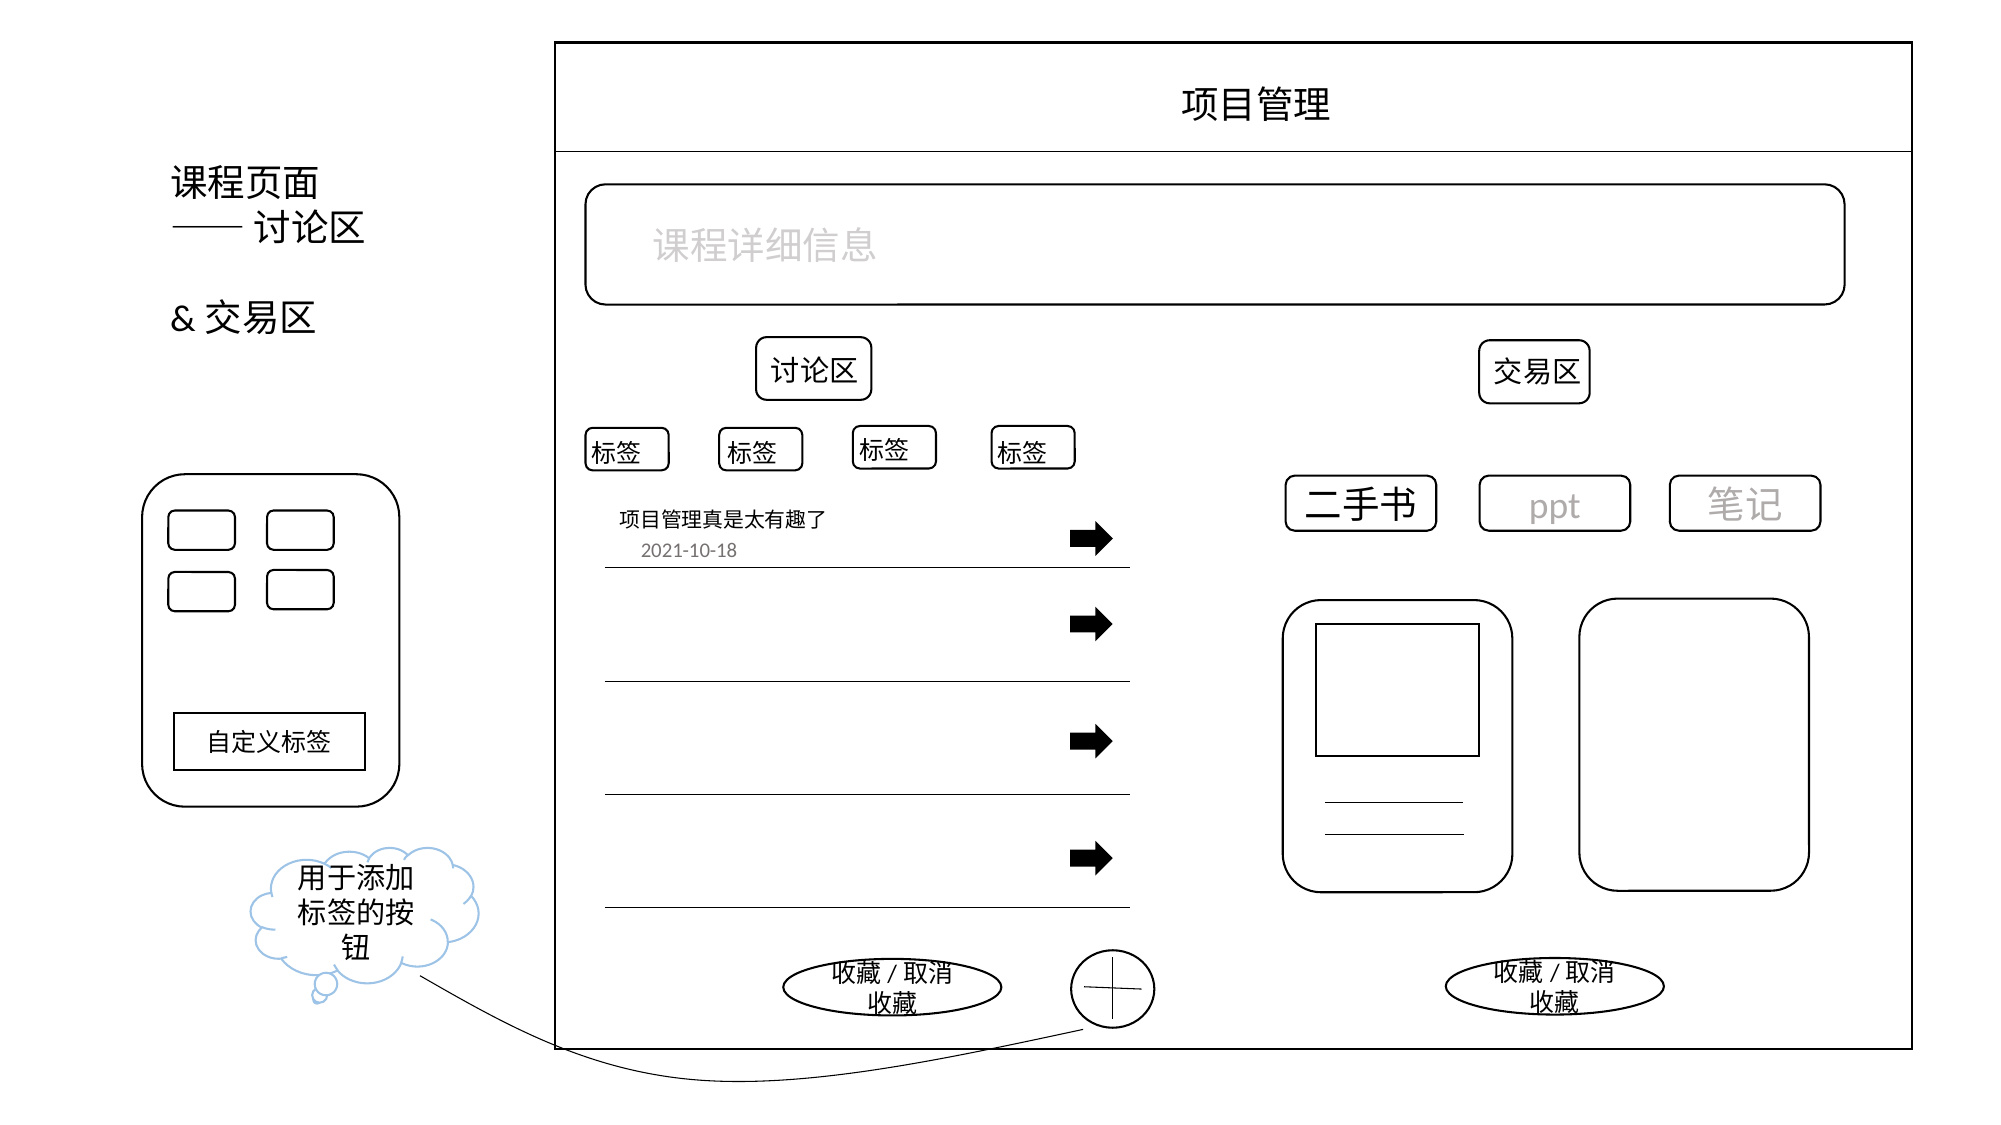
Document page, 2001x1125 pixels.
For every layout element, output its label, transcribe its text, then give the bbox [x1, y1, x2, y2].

text_box [991, 424, 1075, 430]
text_box [1070, 521, 1113, 556]
text_box 标签 [982, 430, 1079, 475]
text_box 二手书 [1284, 474, 1438, 532]
text_box [1070, 840, 1113, 876]
text_box 标签 [712, 430, 809, 475]
text_box [719, 426, 802, 430]
text_box 收藏/取消收藏 [1444, 956, 1666, 1016]
text_box [1070, 949, 1156, 1029]
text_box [1083, 986, 1112, 990]
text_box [1479, 340, 1643, 404]
text_box [1070, 606, 1113, 642]
text_box 讨论区 [756, 344, 879, 395]
text_box [755, 336, 872, 394]
text_box 课程详细信息 [638, 214, 992, 274]
text_box 笔记 [1668, 474, 1822, 532]
text_box 标签 [577, 430, 674, 475]
text_box 收藏/取消收藏 [782, 957, 1003, 1016]
text_box [756, 395, 871, 401]
text_box [586, 426, 668, 430]
text_box [554, 152, 1913, 1050]
text_box 项目管理 [1166, 73, 1448, 134]
text_box 用于添加标签的按钮 [249, 846, 480, 1005]
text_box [142, 474, 400, 807]
text_box 2021-10-18 [626, 529, 803, 567]
text_box 课程页面 ——讨论区 &交易区 [155, 151, 442, 347]
text_box 标签 [844, 426, 941, 472]
text_box [584, 183, 1846, 306]
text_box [1113, 986, 1142, 990]
text_box [554, 41, 1913, 151]
text_box ppt [1478, 474, 1632, 532]
text_box [1315, 623, 1480, 757]
text_box [1281, 599, 1514, 894]
text_box [419, 975, 1084, 1083]
text_box 项目管理真是太有趣了 [604, 499, 872, 539]
text_box [1578, 597, 1811, 892]
text_box [1070, 723, 1113, 759]
